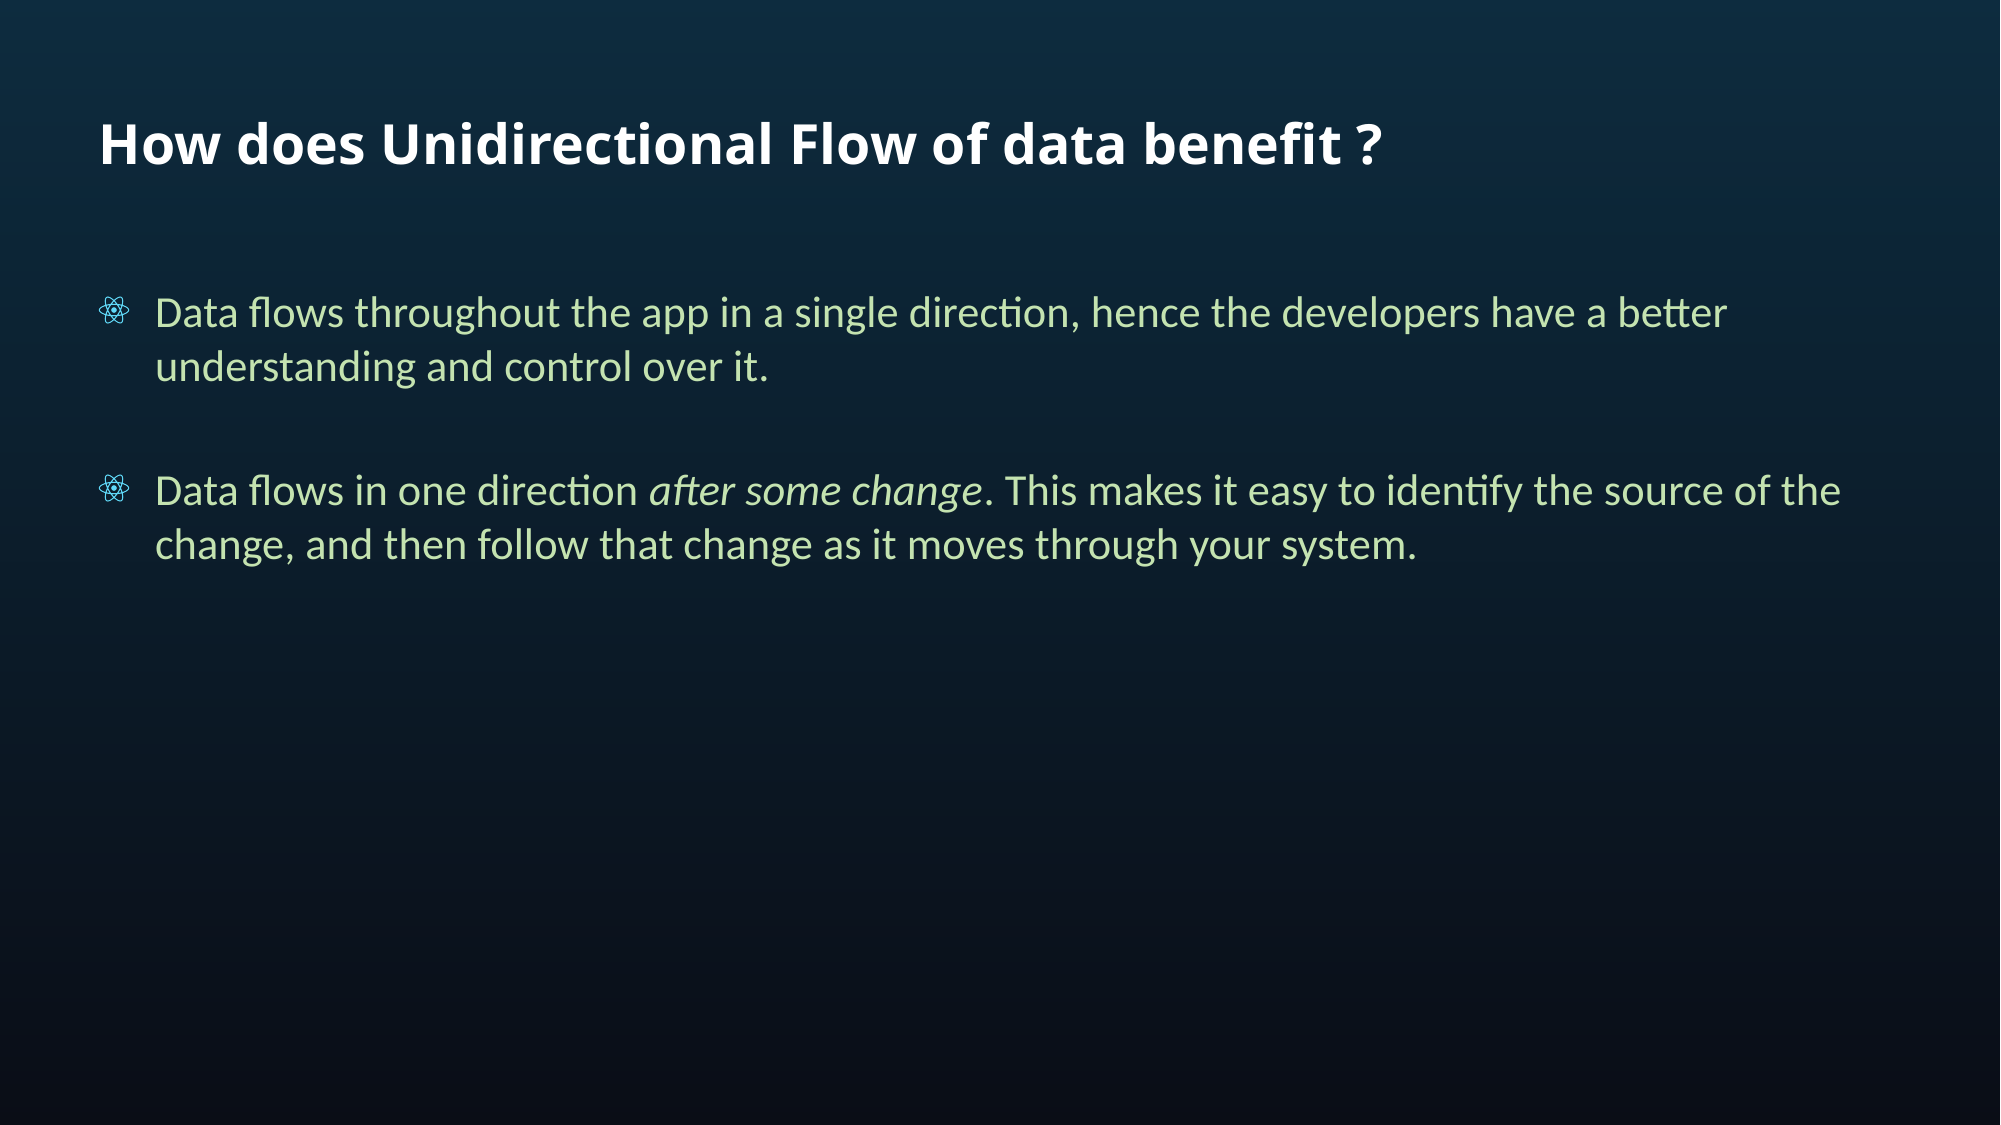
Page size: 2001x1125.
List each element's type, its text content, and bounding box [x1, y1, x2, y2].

picture [98, 472, 130, 504]
title How does Unidirectional Flow of data benefit ? [83, 60, 1918, 234]
picture [98, 294, 130, 326]
text_box Data flows throughout the app in a single direction, hence the developers have a better understanding and control over it. Data flows in one direction after some change. This makes it easy to identify the source of the change, and then follow that change as it moves through your system. [83, 275, 1918, 722]
